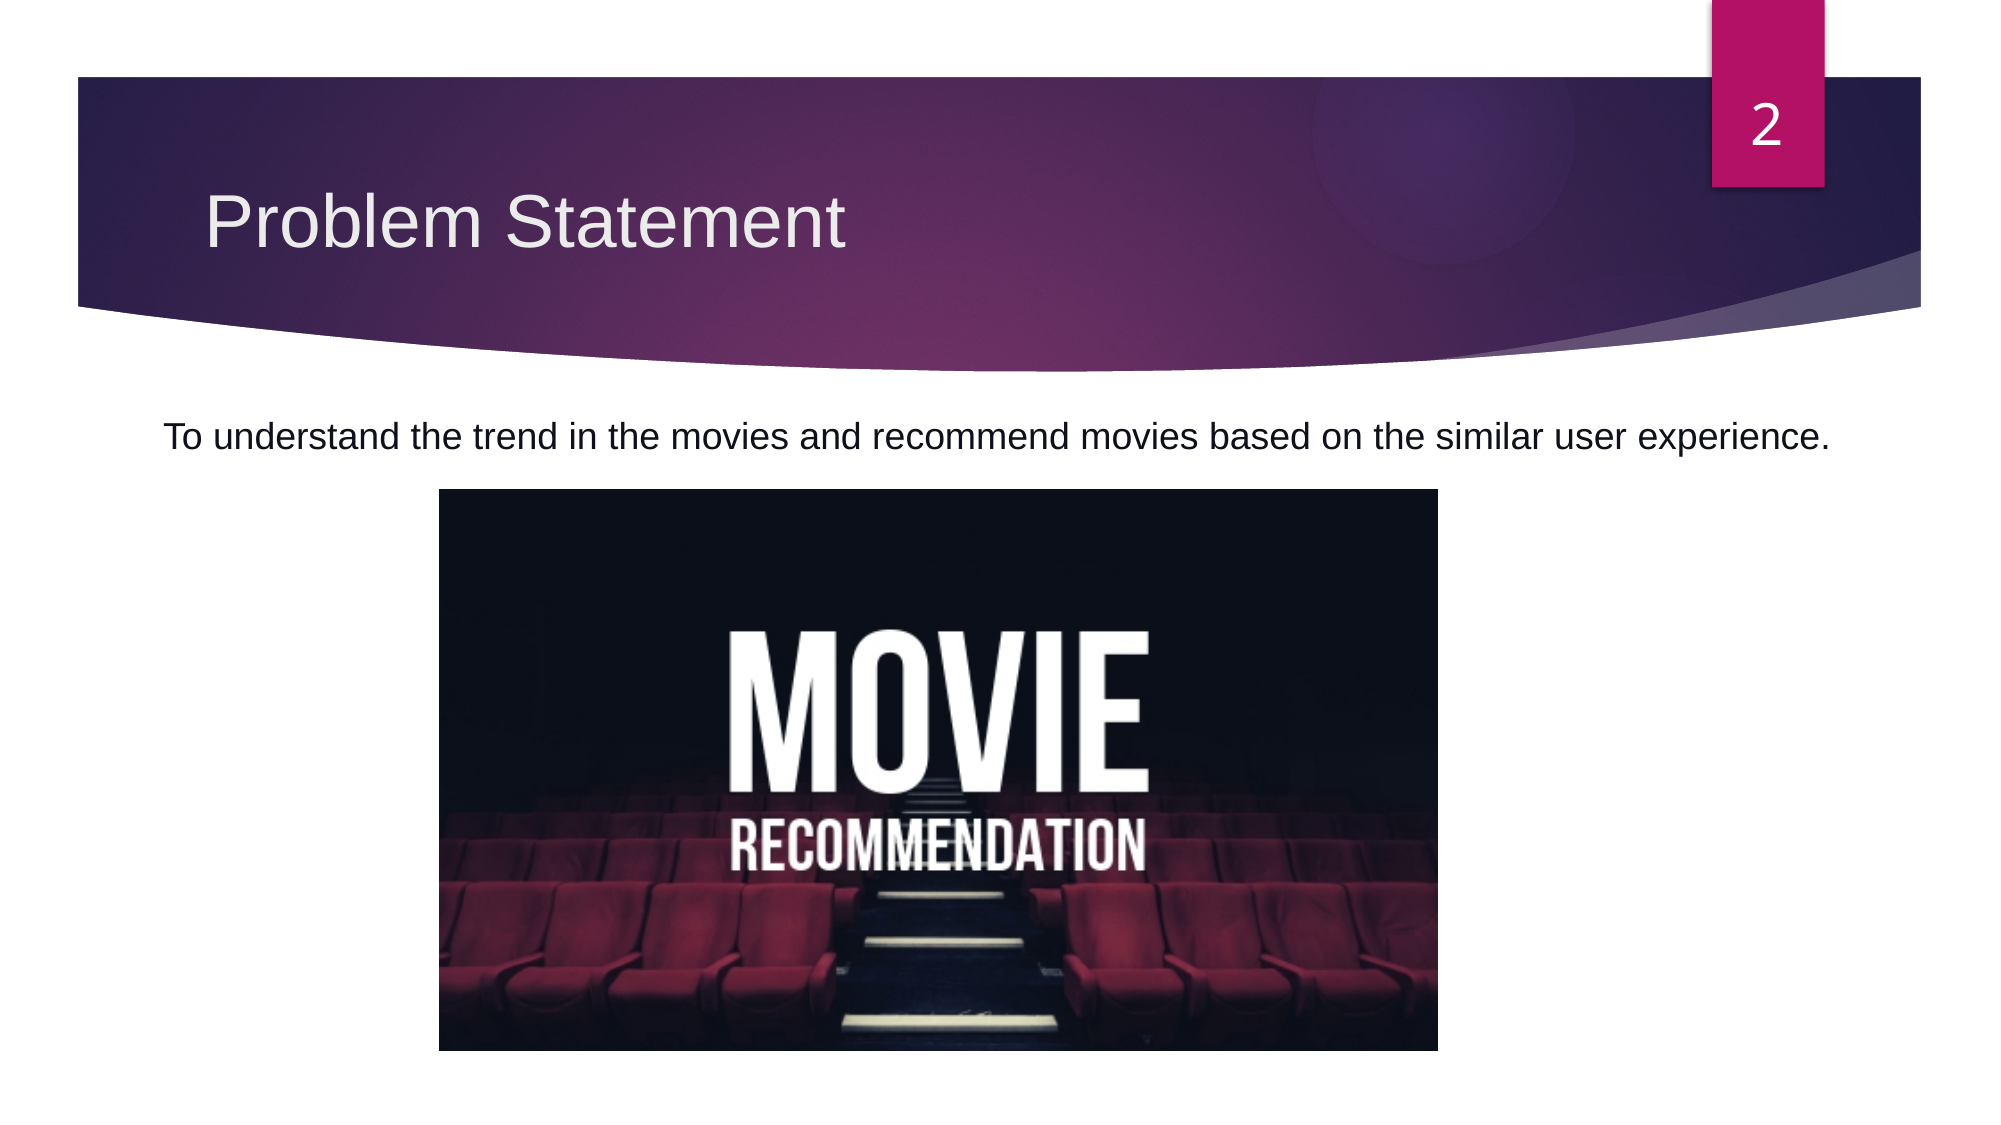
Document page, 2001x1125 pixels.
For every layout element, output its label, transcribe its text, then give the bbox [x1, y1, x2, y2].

list To understand the trend in the movies and recommend movies based on the similar user experience. [148, 404, 1917, 966]
slide_number 2 [1698, 48, 1836, 175]
picture [439, 489, 1438, 1051]
title Problem Statement [189, 159, 1627, 276]
